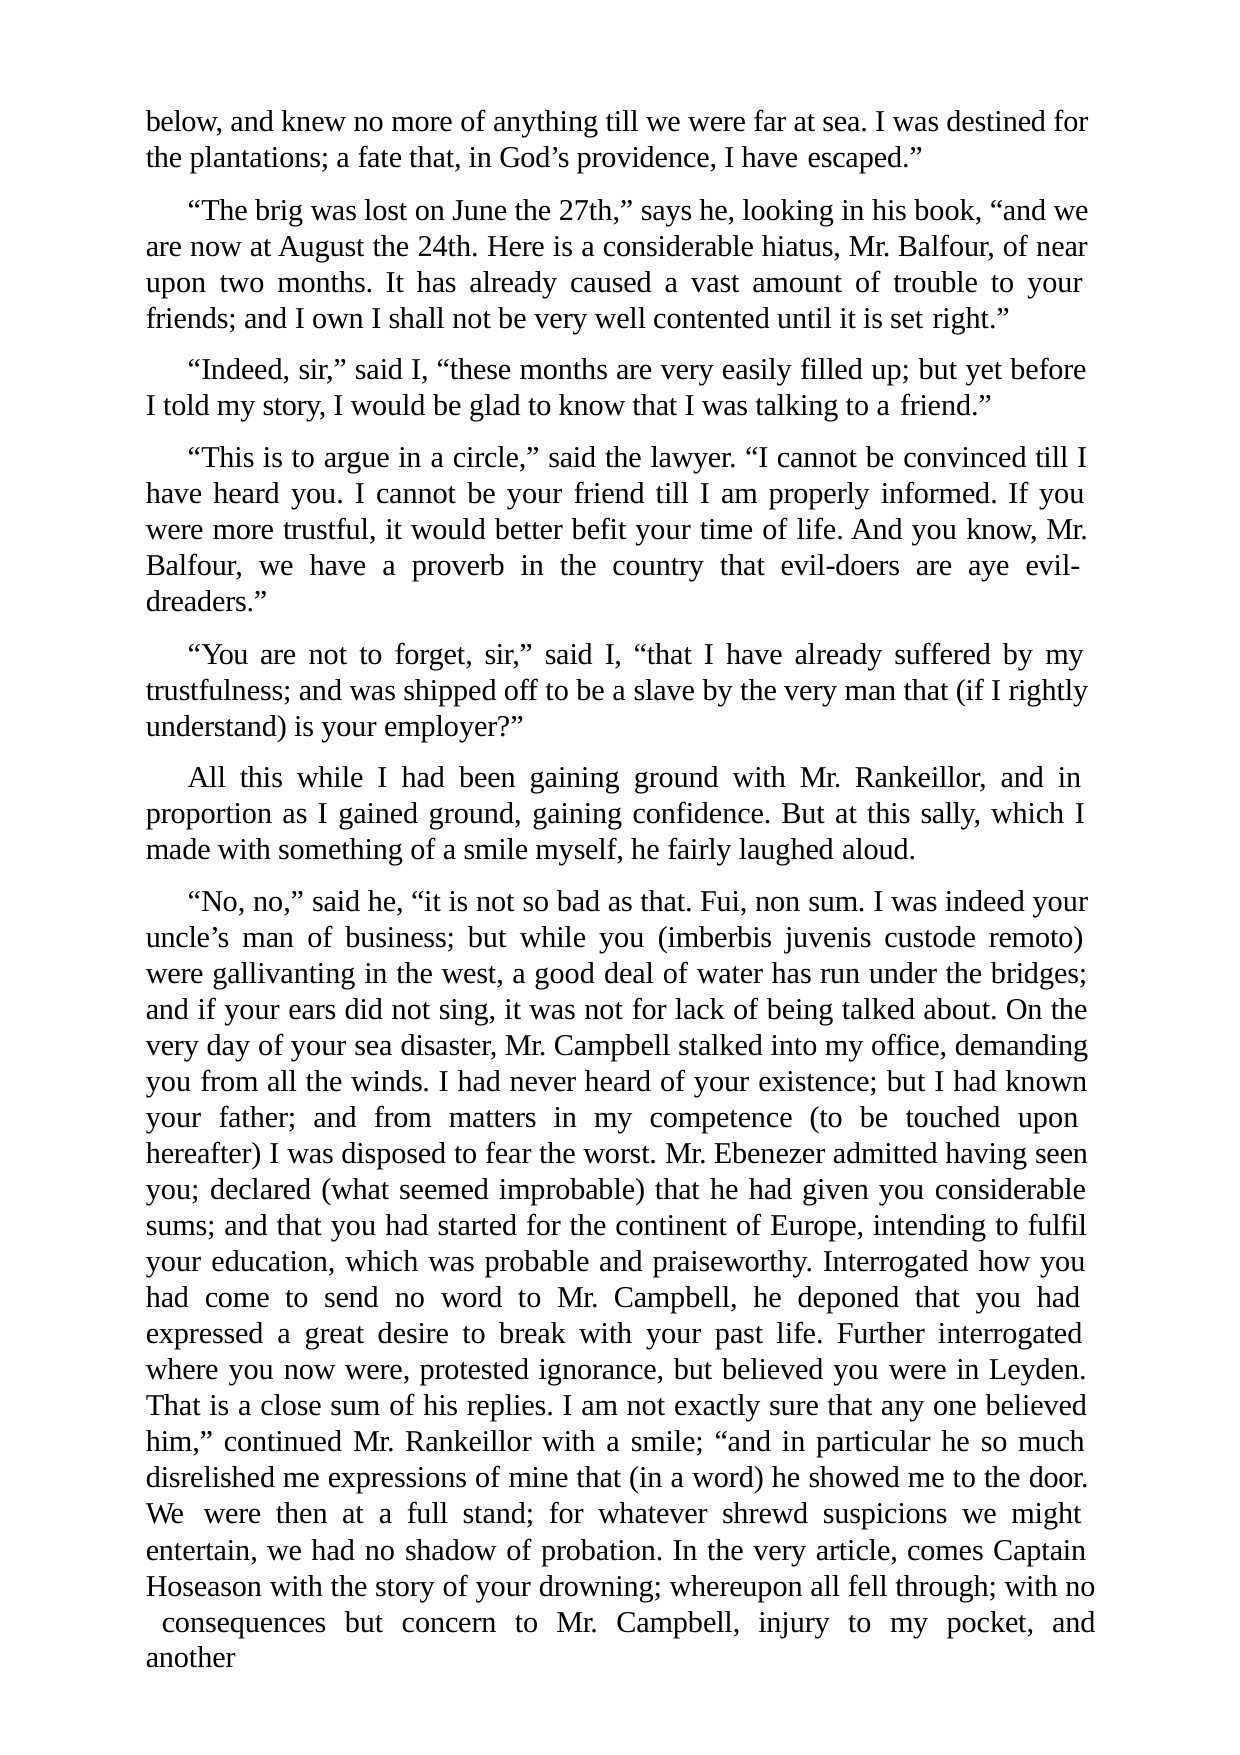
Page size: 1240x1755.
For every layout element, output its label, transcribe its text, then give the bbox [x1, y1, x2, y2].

text_box below, and knew no more of anything till we were far at sea. I was destined for the plantations; a fate that, in God’s providence, I have escaped.” “The brig was lost on June the 27th,” says he, looking in his book, “and we are now at August the 24th. Here is a considerable hiatus, Mr. Balfour, of near upon two months. It has already caused a vast amount of trouble to your friends; and I own I shall not be very well contented until it is set right.” “Indeed, sir,” said I, “these months are very easily filled up; but yet before I told my story, I would be glad to know that I was talking to a friend.” “This is to argue in a circle,” said the lawyer. “I cannot be convinced till I have heard you. I cannot be your friend till I am properly informed. If you were more trustful, it would better befit your time of life. And you know, Mr. Balfour, we have a proverb in the country that evil-doers are aye evil- dreaders.” “You are not to forget, sir,” said I, “that I have already suffered by my trustfulness; and was shipped off to be a slave by the very man that (if I rightly understand) is your employer?” All this while I had been gaining ground with Mr. Rankeillor, and in proportion as I gained ground, gaining confidence. But at this sally, which I made with something of a smile myself, he fairly laughed aloud. “No, no,” said he, “it is not so bad as that. Fui, non sum. I was indeed your uncle’s man of business; but while you (imberbis juvenis custode remoto) were gallivanting in the west, a good deal of water has run under the bridges; and if your ears did not sing, it was not for lack of being talked about. On the very day of your sea disaster, Mr. Campbell stalked into my office, demanding you from all the winds. I had never heard of your existence; but I had known your father; and from matters in my competence (to be touched upon hereafter) I was disposed to fear the worst. Mr. Ebenezer admitted having seen you; declared (what seemed improbable) that he had given you considerable sums; and that you had started for the continent of Europe, intending to fulfil your education, which was probable and praiseworthy. Interrogated how you had come to send no word to Mr. Campbell, he deponed that you had expressed a great desire to break with your past life. Further interrogated where you now were, protested ignorance, but believed you were in Leyden. That is a close sum of his replies. I am not exactly sure that any one believed him,” continued Mr. Rankeillor with a smile; “and in particular he so much disrelished me expressions of mine that (in a word) he showed me to the door. We were then at a full stand; for whatever shrewd suspicions we might entertain, we had no shadow of probation. In the very article, comes Captain Hoseason with the story of your drowning; whereupon all fell through; with no consequences but concern to Mr. Campbell, injury to my pocket, and another [143, 98, 1097, 1674]
